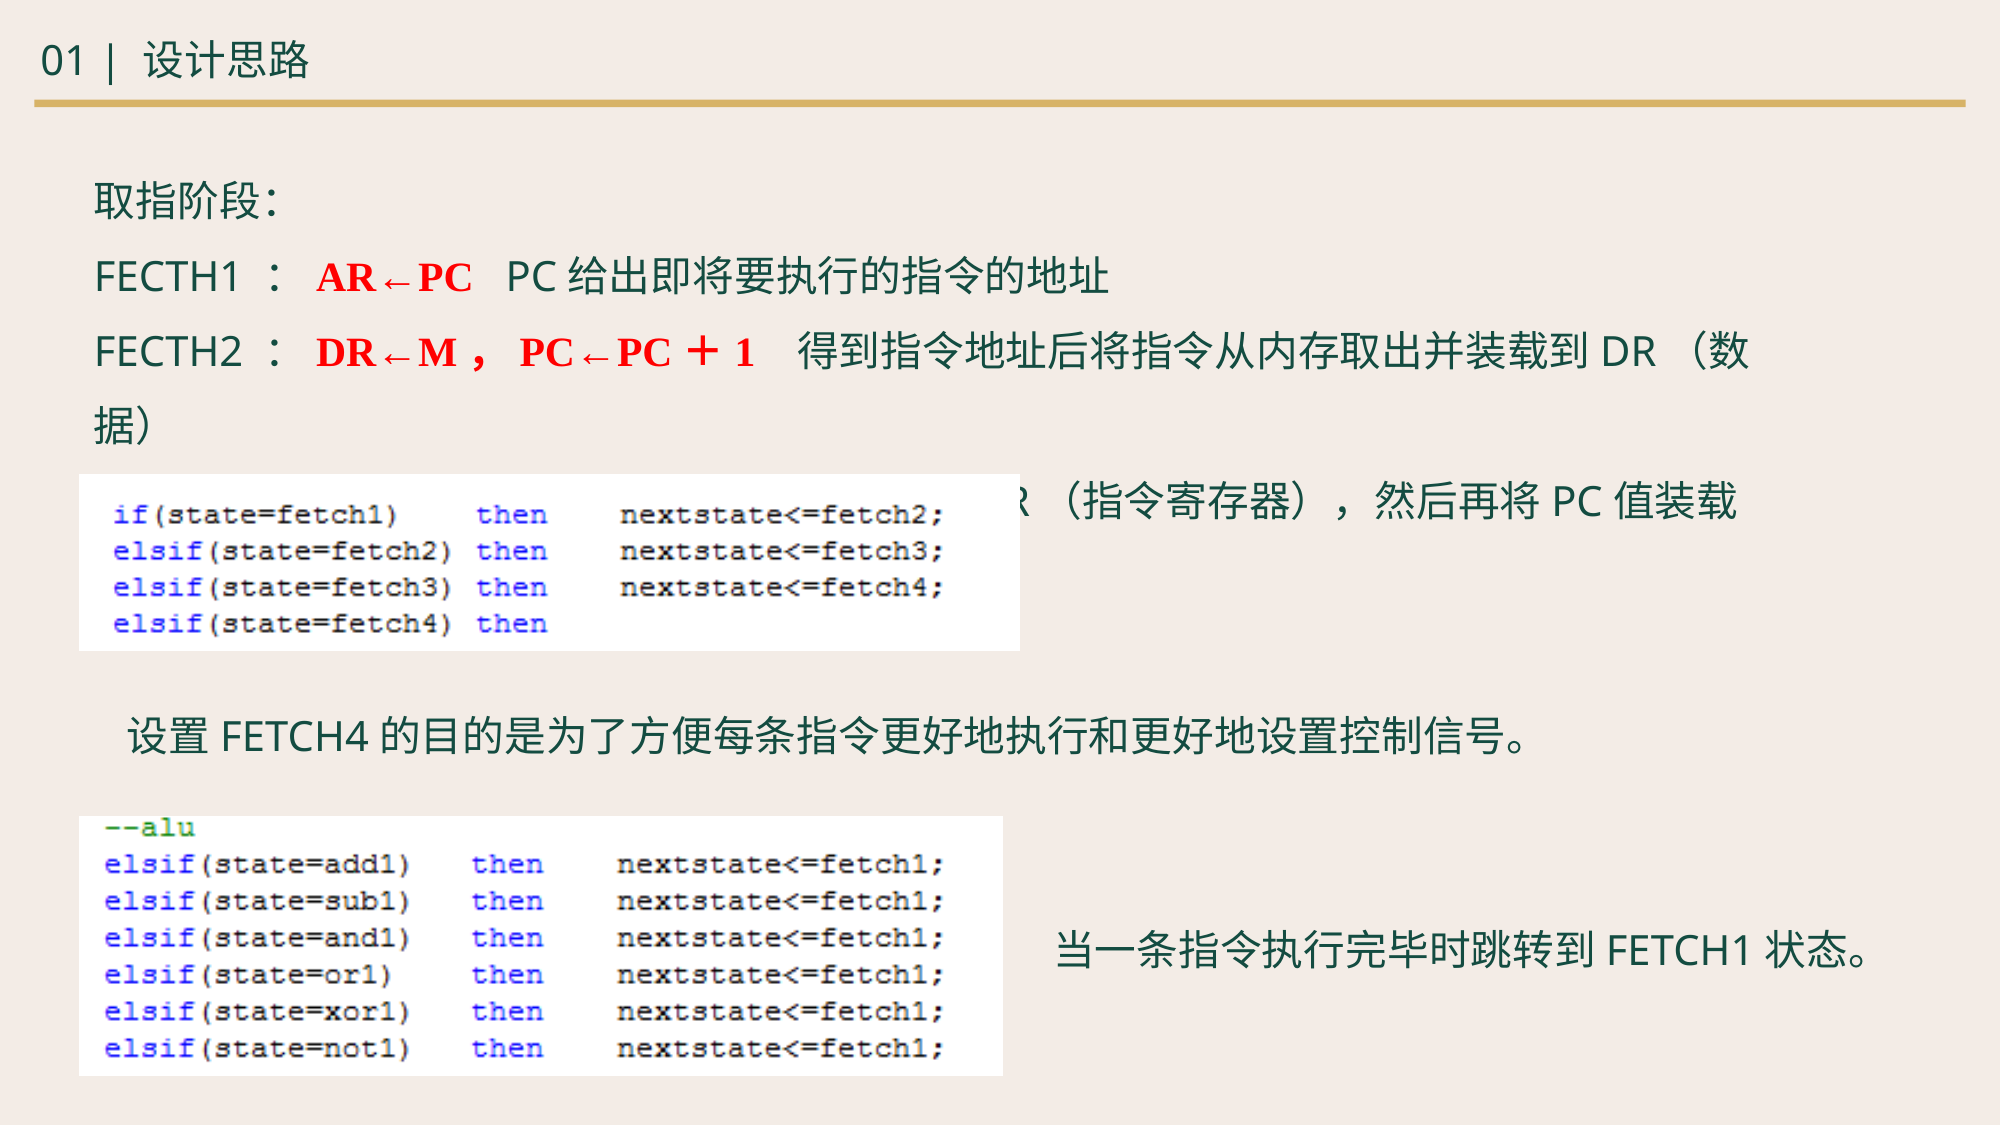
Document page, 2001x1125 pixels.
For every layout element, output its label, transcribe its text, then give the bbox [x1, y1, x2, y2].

picture [79, 474, 1020, 651]
text_box 当一条指令执行完毕时跳转到FETCH1状态。 [1038, 916, 1883, 981]
text_box 设置FETCH4的目的是为了方便每条指令更好地执行和更好地设置控制信号。 [112, 701, 1819, 767]
picture [79, 816, 1003, 1076]
text_box 取指阶段： FECTH1 ：AR←PC PC给出即将要执行的指令的地址 FECTH2 ：DR←M，PC←PC＋1 得到指令地址后将指令从内存取出并装载到DR（数据） FECTH3 ：IR←DR，AR←PC 将DR装载到IR（指令寄存器），然后再将PC值装载到AR [79, 142, 1783, 657]
text_box 01 | 设计思路 [25, 26, 325, 92]
text_box [33, 99, 1967, 108]
